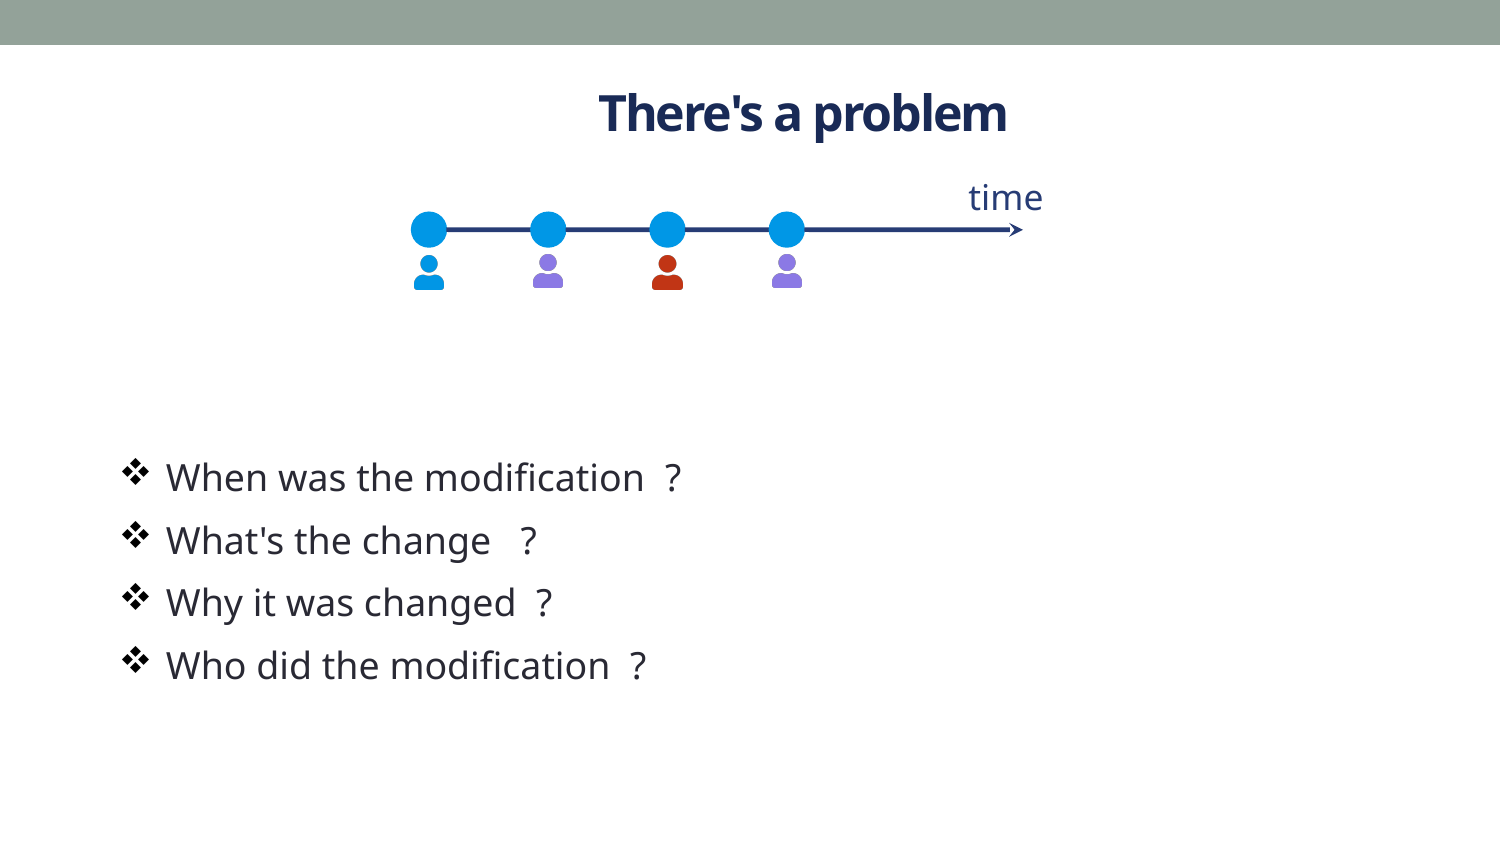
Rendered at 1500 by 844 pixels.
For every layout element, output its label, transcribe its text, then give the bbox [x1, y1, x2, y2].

text_box There's a problem [498, 66, 1111, 160]
text_box When was the modification ? What's the change ? Why it was changed ? Who did the modification ? [104, 421, 1381, 702]
picture [652, 255, 683, 291]
picture [533, 254, 564, 289]
text_box time [923, 159, 1089, 229]
picture [771, 254, 802, 289]
text_box [411, 212, 447, 247]
text_box [804, 229, 1024, 236]
text_box [650, 212, 685, 247]
picture [413, 255, 445, 282]
text_box [769, 212, 805, 247]
text_box [530, 212, 566, 247]
